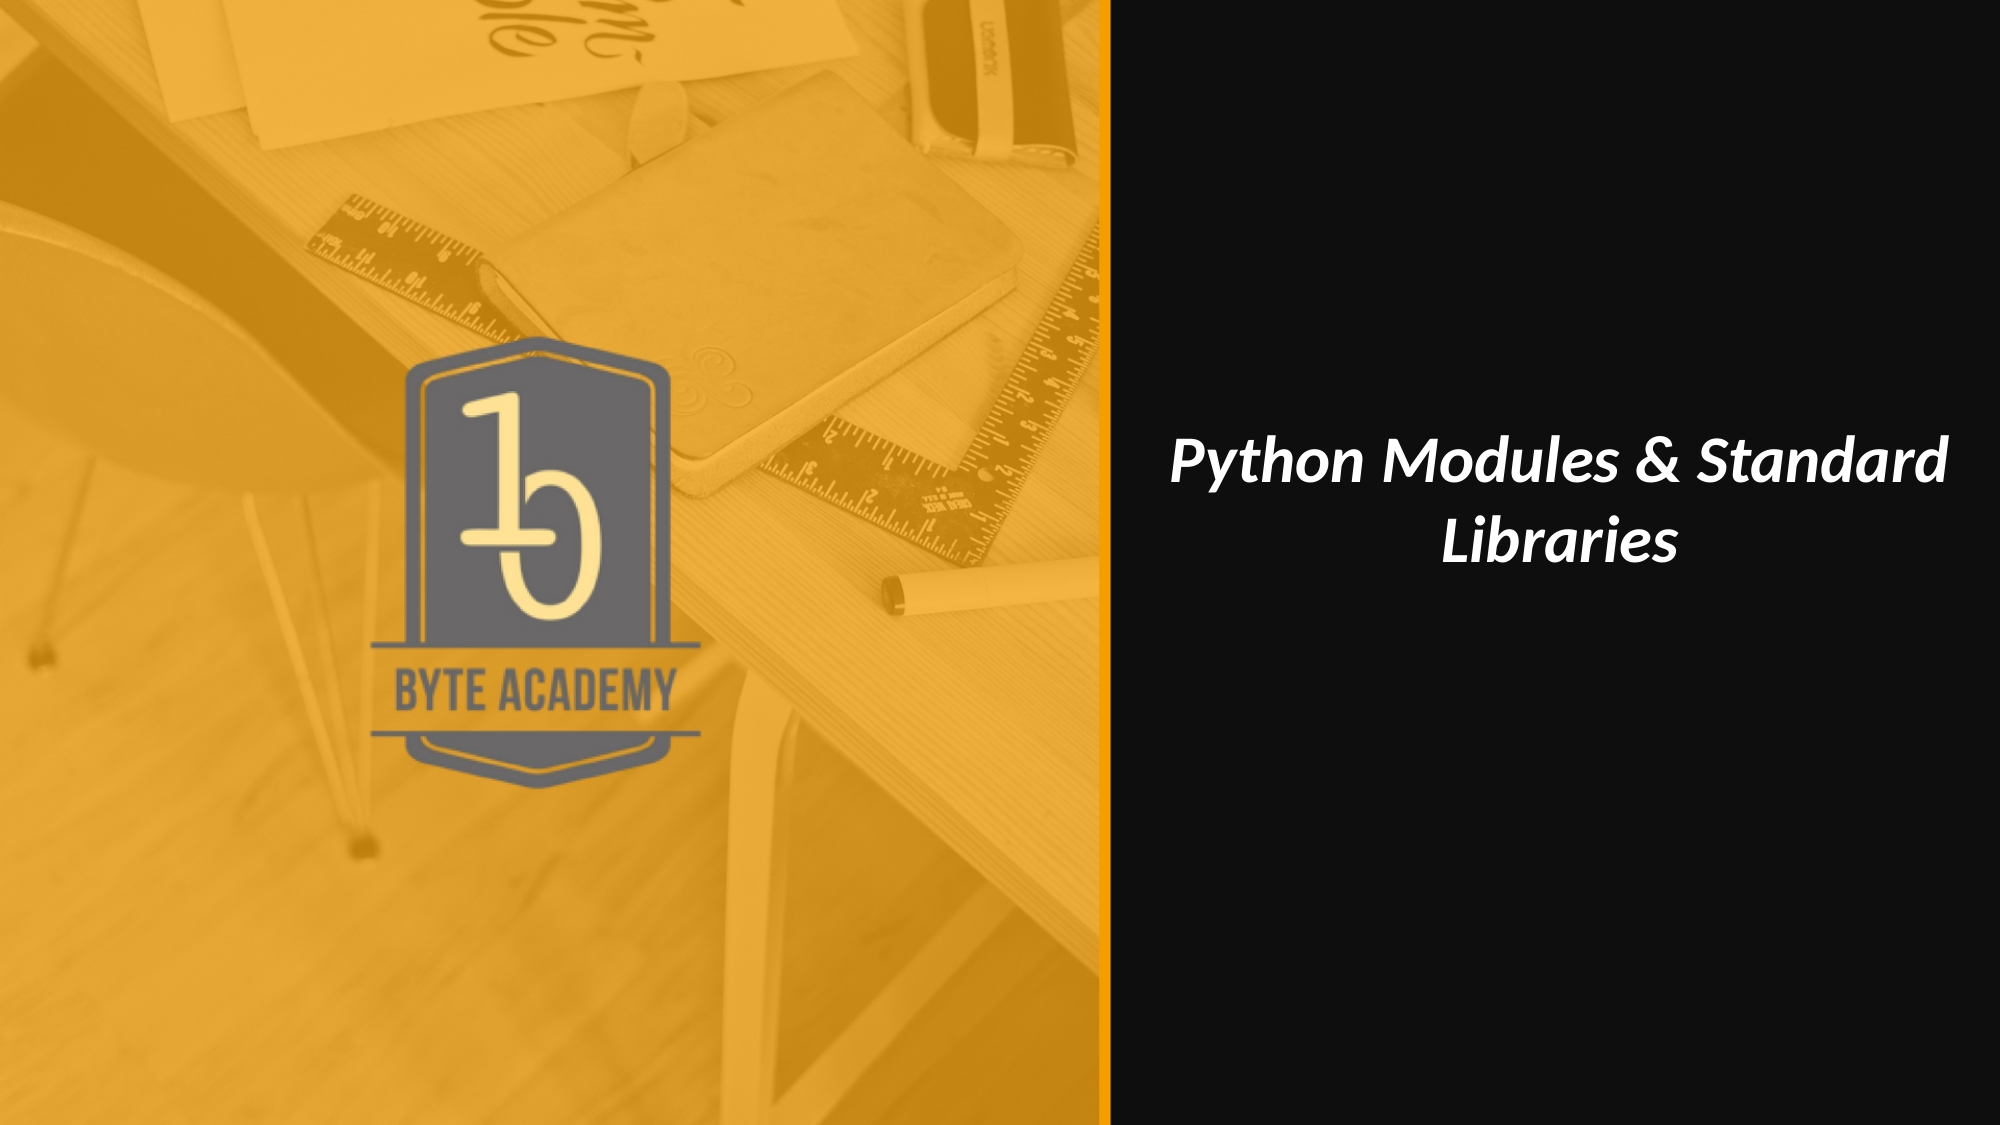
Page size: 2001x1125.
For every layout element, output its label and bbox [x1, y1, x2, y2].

list [0, 0, 2000, 1125]
